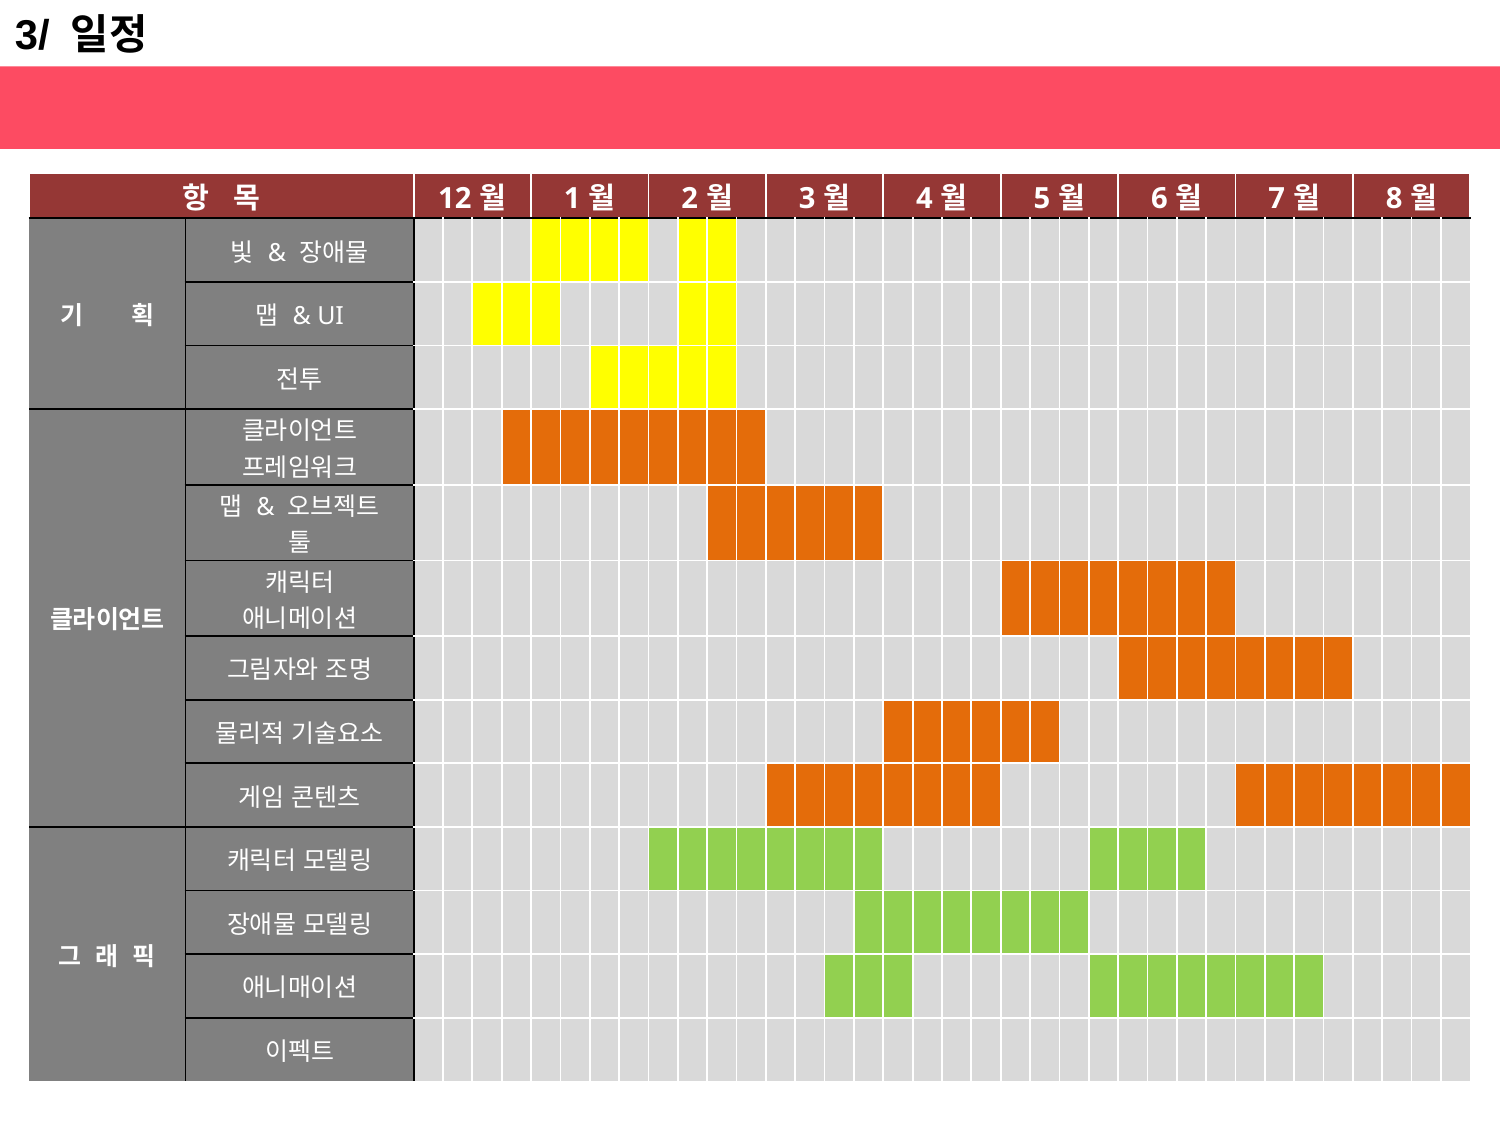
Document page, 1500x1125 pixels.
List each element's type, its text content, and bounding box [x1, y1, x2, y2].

table_cell [1207, 219, 1235, 281]
table_cell [1412, 828, 1440, 890]
table_cell [855, 283, 882, 345]
table_cell [473, 1019, 501, 1081]
table_cell [943, 955, 970, 1017]
table_cell [561, 283, 589, 345]
table_cell [914, 955, 941, 1017]
table_cell [855, 346, 882, 408]
table_cell [1295, 283, 1323, 345]
table_cell [620, 955, 648, 1017]
table_cell [620, 764, 648, 826]
table_cell 물리적 기술요소 [186, 701, 413, 762]
table_cell [591, 486, 618, 560]
table_cell [914, 828, 941, 890]
table_cell [825, 955, 853, 1017]
table_cell [1090, 561, 1117, 635]
table_cell [1442, 346, 1470, 408]
table_cell [1324, 891, 1352, 953]
table_cell [1060, 561, 1088, 635]
table_cell [884, 637, 912, 699]
table_cell [679, 891, 706, 953]
table_cell [1354, 486, 1381, 560]
table_cell [1207, 955, 1235, 1017]
table_cell [473, 764, 501, 826]
table_cell [591, 701, 618, 762]
table_cell [1178, 955, 1205, 1017]
table_cell [884, 955, 912, 1017]
table_cell [855, 637, 882, 699]
table_cell [1354, 637, 1381, 699]
table_cell [415, 1019, 442, 1081]
table_cell [708, 891, 736, 953]
table_cell [1002, 1019, 1029, 1081]
table_cell [796, 637, 824, 699]
table_cell [855, 410, 882, 484]
text_box [0, 64, 1500, 151]
table_cell [1002, 637, 1029, 699]
table_cell [1266, 1019, 1293, 1081]
table_cell [620, 701, 648, 762]
table_cell [884, 1019, 912, 1081]
table_cell [1178, 637, 1205, 699]
table_cell [796, 828, 824, 890]
table_cell [620, 891, 648, 953]
table_cell [1354, 891, 1381, 953]
table_cell [767, 828, 794, 890]
table_cell [1178, 891, 1205, 953]
table_cell [649, 486, 677, 560]
table_cell [1002, 561, 1029, 635]
table_cell [444, 764, 471, 826]
table_cell [972, 410, 1000, 484]
table_cell [473, 410, 501, 484]
table_cell [415, 828, 442, 890]
table_cell [415, 561, 442, 635]
table_cell [1236, 701, 1264, 762]
table_cell [561, 955, 589, 1017]
table_cell [1295, 486, 1323, 560]
table_cell [1002, 486, 1029, 560]
table_cell [620, 637, 648, 699]
table_cell [444, 219, 471, 281]
table_cell [591, 283, 618, 345]
table_cell [1031, 764, 1059, 826]
table_cell [1119, 486, 1147, 560]
table_cell [561, 219, 589, 281]
table_cell [796, 1019, 824, 1081]
table_cell [737, 828, 765, 890]
table_cell [1207, 764, 1235, 826]
table_cell [620, 1019, 648, 1081]
table_cell [1266, 828, 1293, 890]
table_header 1월 [532, 174, 648, 217]
table_cell [1002, 764, 1029, 826]
table_cell [767, 346, 794, 408]
table_cell [649, 346, 677, 408]
table_cell [1383, 764, 1411, 826]
table_cell [1060, 637, 1088, 699]
table_cell [855, 828, 882, 890]
table_cell [767, 637, 794, 699]
table_cell [1295, 955, 1323, 1017]
table_cell [767, 561, 794, 635]
table_cell [1354, 283, 1381, 345]
table_cell [591, 637, 618, 699]
table_cell 그림자와 조명 [186, 637, 413, 699]
table_cell [737, 346, 765, 408]
table_cell [1090, 1019, 1117, 1081]
table_cell [1236, 346, 1264, 408]
table_cell [1031, 1019, 1059, 1081]
table_cell [1295, 219, 1323, 281]
table_header 6월 [1119, 174, 1235, 217]
table_cell [1266, 764, 1293, 826]
table_cell [737, 561, 765, 635]
table_cell [679, 637, 706, 699]
table_cell [561, 701, 589, 762]
table_cell [767, 283, 794, 345]
table_header 8월 [1354, 174, 1469, 217]
table_cell [444, 561, 471, 635]
table_cell [1207, 637, 1235, 699]
table_cell [1148, 891, 1176, 953]
table_cell [415, 701, 442, 762]
table_cell [561, 828, 589, 890]
table_cell [1031, 637, 1059, 699]
table_cell [1412, 701, 1440, 762]
table_cell [473, 701, 501, 762]
table_cell [943, 561, 970, 635]
table_cell [591, 955, 618, 1017]
table_cell [767, 1019, 794, 1081]
table_cell [1031, 410, 1059, 484]
table_cell [532, 701, 560, 762]
table_cell [943, 701, 970, 762]
table_cell [415, 764, 442, 826]
table_cell [1295, 701, 1323, 762]
table_cell [1324, 764, 1352, 826]
table_cell [1383, 955, 1411, 1017]
table_cell [1207, 701, 1235, 762]
table_cell [1236, 219, 1264, 281]
table_cell [884, 283, 912, 345]
table_cell [591, 1019, 618, 1081]
table_cell [825, 637, 853, 699]
table_cell [503, 561, 530, 635]
table_cell [796, 891, 824, 953]
table_cell [620, 346, 648, 408]
table_cell [1002, 283, 1029, 345]
table_cell [914, 764, 941, 826]
table_cell [884, 346, 912, 408]
table_cell [1178, 410, 1205, 484]
table_cell [591, 219, 618, 281]
table_cell [1178, 701, 1205, 762]
table_cell [972, 828, 1000, 890]
table_cell [767, 486, 794, 560]
table_cell [1090, 891, 1117, 953]
table_cell [708, 701, 736, 762]
table_cell [737, 486, 765, 560]
table_cell [649, 410, 677, 484]
table_cell [1119, 283, 1147, 345]
table_cell [620, 561, 648, 635]
table_cell [914, 283, 941, 345]
table_cell [503, 1019, 530, 1081]
table_cell [708, 764, 736, 826]
table_cell [620, 486, 648, 560]
table_cell [943, 219, 970, 281]
table_cell [591, 410, 618, 484]
table_header 항 목 [30, 174, 413, 217]
table_cell [1178, 764, 1205, 826]
table_cell [1266, 955, 1293, 1017]
table_cell [737, 955, 765, 1017]
table_cell [620, 283, 648, 345]
table_header 12월 [415, 174, 530, 217]
table_cell [825, 764, 853, 826]
table_cell [1207, 346, 1235, 408]
table_cell [708, 637, 736, 699]
table_cell [591, 891, 618, 953]
table_cell [679, 346, 706, 408]
table_cell [591, 561, 618, 635]
table_cell [1295, 410, 1323, 484]
table_cell [1060, 701, 1088, 762]
table_cell [737, 1019, 765, 1081]
table_cell [679, 219, 706, 281]
table_cell [1119, 701, 1147, 762]
table_cell [1442, 410, 1470, 484]
table_cell [415, 346, 442, 408]
table_cell [825, 486, 853, 560]
table_cell [1324, 410, 1352, 484]
table_cell 클라이언트 프레임워크 [186, 410, 413, 484]
table_cell 클라이언트 [29, 410, 185, 826]
table_cell [503, 764, 530, 826]
table_cell [1412, 561, 1440, 635]
table_cell [855, 764, 882, 826]
table_cell [914, 561, 941, 635]
table_cell [1002, 219, 1029, 281]
table_cell [1324, 219, 1352, 281]
table_cell [1031, 891, 1059, 953]
table_cell [825, 346, 853, 408]
table_cell [1090, 219, 1117, 281]
table_cell [1354, 219, 1381, 281]
table_cell [649, 701, 677, 762]
table_cell [503, 828, 530, 890]
table_cell 게임 콘텐츠 [186, 764, 413, 826]
table_cell [972, 283, 1000, 345]
table_cell [1383, 346, 1411, 408]
table_cell [825, 1019, 853, 1081]
table_cell [1178, 1019, 1205, 1081]
table_cell [972, 891, 1000, 953]
table_cell [1148, 410, 1176, 484]
table_cell [1119, 1019, 1147, 1081]
table_cell [1383, 486, 1411, 560]
table_cell [1442, 701, 1470, 762]
table_cell [767, 410, 794, 484]
table_cell [444, 346, 471, 408]
table_cell [972, 486, 1000, 560]
table_cell [1031, 283, 1059, 345]
table_cell [1031, 828, 1059, 890]
table_cell [1148, 828, 1176, 890]
table_cell [473, 346, 501, 408]
table_cell [1412, 637, 1440, 699]
table_cell [943, 486, 970, 560]
table_cell [855, 561, 882, 635]
table_cell 맵 & UI [186, 283, 413, 345]
table_cell [1148, 346, 1176, 408]
table_cell [855, 486, 882, 560]
table_cell [855, 891, 882, 953]
table_cell 장애물 모델링 [186, 891, 413, 953]
table_cell [1236, 283, 1264, 345]
table_cell [1207, 891, 1235, 953]
table_cell [1060, 764, 1088, 826]
table_cell [503, 486, 530, 560]
table_cell [1207, 1019, 1235, 1081]
table_cell [1060, 410, 1088, 484]
table_cell [503, 955, 530, 1017]
table_cell [1119, 637, 1147, 699]
table_cell [1383, 637, 1411, 699]
table_cell [1031, 219, 1059, 281]
table_header 7월 [1236, 174, 1352, 217]
table_cell [1266, 346, 1293, 408]
table_cell [561, 410, 589, 484]
table_cell [1324, 637, 1352, 699]
table_cell [825, 410, 853, 484]
table_cell [825, 561, 853, 635]
table_cell [796, 486, 824, 560]
table_cell [914, 219, 941, 281]
table_cell [855, 219, 882, 281]
table_cell [649, 637, 677, 699]
table_cell [796, 955, 824, 1017]
table_cell [972, 637, 1000, 699]
table_cell [1295, 891, 1323, 953]
table_cell [943, 637, 970, 699]
table_cell [1354, 955, 1381, 1017]
table_cell [1002, 828, 1029, 890]
table_cell [415, 955, 442, 1017]
table_cell [914, 410, 941, 484]
table_cell [1295, 561, 1323, 635]
table_cell [1383, 219, 1411, 281]
table_cell [1148, 486, 1176, 560]
table_cell [1295, 1019, 1323, 1081]
table_cell [649, 219, 677, 281]
table_cell [855, 701, 882, 762]
table_cell [1207, 561, 1235, 635]
table_cell [1354, 764, 1381, 826]
table_cell [1236, 486, 1264, 560]
table_cell [708, 828, 736, 890]
table_cell [1148, 701, 1176, 762]
table_cell [1090, 764, 1117, 826]
table_cell [796, 701, 824, 762]
table_cell [1060, 891, 1088, 953]
table_cell [1266, 561, 1293, 635]
table_cell [1031, 955, 1059, 1017]
table_cell [1090, 955, 1117, 1017]
table_cell [1236, 637, 1264, 699]
table_cell [1060, 955, 1088, 1017]
table_cell [1442, 955, 1470, 1017]
table_cell 빛 & 장애물 [186, 219, 413, 281]
table_cell [503, 891, 530, 953]
table_cell [1324, 486, 1352, 560]
table_cell [1412, 955, 1440, 1017]
table_cell [884, 410, 912, 484]
table_cell [591, 764, 618, 826]
table_cell [943, 283, 970, 345]
table_cell [561, 346, 589, 408]
table_cell [1295, 637, 1323, 699]
table_cell [561, 891, 589, 953]
table_cell [1354, 346, 1381, 408]
table_cell [1354, 1019, 1381, 1081]
table_cell [1148, 283, 1176, 345]
table_cell [972, 219, 1000, 281]
table_cell [649, 561, 677, 635]
table_cell [1442, 219, 1470, 281]
table_cell [415, 891, 442, 953]
table_cell [767, 764, 794, 826]
table_cell [1060, 346, 1088, 408]
table_cell [620, 828, 648, 890]
table_cell [1119, 828, 1147, 890]
table_header 4월 [884, 174, 1000, 217]
table_cell [972, 561, 1000, 635]
table_cell [737, 637, 765, 699]
table_cell [1266, 219, 1293, 281]
table_cell [767, 701, 794, 762]
table_cell [796, 561, 824, 635]
table_cell [415, 486, 442, 560]
table_cell [415, 637, 442, 699]
table_cell [444, 828, 471, 890]
table_cell [561, 1019, 589, 1081]
table_cell 캐릭터 애니메이션 [186, 561, 413, 635]
table_cell [649, 955, 677, 1017]
table_cell [1207, 410, 1235, 484]
table_cell [503, 637, 530, 699]
table_cell [1236, 891, 1264, 953]
table_cell [1178, 828, 1205, 890]
table_cell [1412, 219, 1440, 281]
table_cell [1383, 1019, 1411, 1081]
table_cell [1002, 701, 1029, 762]
table_cell [884, 764, 912, 826]
table_cell [532, 410, 560, 484]
table_cell [796, 764, 824, 826]
table_cell [1236, 561, 1264, 635]
table_cell [708, 410, 736, 484]
table_cell [825, 283, 853, 345]
table_cell [620, 219, 648, 281]
table_cell [415, 283, 442, 345]
table_cell 이펙트 [186, 1019, 413, 1081]
table_cell [1119, 955, 1147, 1017]
table_cell [1442, 561, 1470, 635]
table_cell [1442, 486, 1470, 560]
table_cell [532, 637, 560, 699]
table_cell [532, 346, 560, 408]
table_cell [1383, 283, 1411, 345]
table_cell [737, 410, 765, 484]
table_cell [855, 1019, 882, 1081]
table_cell [561, 637, 589, 699]
table_cell [444, 701, 471, 762]
table_cell [855, 955, 882, 1017]
table_cell [825, 828, 853, 890]
table_cell [1060, 1019, 1088, 1081]
table_cell [1442, 764, 1470, 826]
table_cell [1442, 891, 1470, 953]
table_cell [679, 701, 706, 762]
table_cell [649, 891, 677, 953]
table_cell [1442, 828, 1470, 890]
table_cell [1324, 1019, 1352, 1081]
table_cell [796, 219, 824, 281]
table_cell [884, 828, 912, 890]
table_header 3월 [767, 174, 882, 217]
table_cell [1178, 561, 1205, 635]
table_cell [1060, 219, 1088, 281]
table_cell [503, 410, 530, 484]
table_cell [884, 701, 912, 762]
table_cell [1236, 1019, 1264, 1081]
table_cell [1324, 828, 1352, 890]
table_cell [561, 764, 589, 826]
table_cell [1178, 219, 1205, 281]
table_cell [1002, 955, 1029, 1017]
table_cell [972, 701, 1000, 762]
table_cell [708, 486, 736, 560]
table_cell [444, 283, 471, 345]
table_cell [708, 1019, 736, 1081]
table_cell [473, 561, 501, 635]
table_cell [1031, 486, 1059, 560]
table_cell [532, 283, 560, 345]
table_cell [679, 410, 706, 484]
table_cell [1119, 410, 1147, 484]
table_cell [532, 1019, 560, 1081]
table_cell [649, 764, 677, 826]
table_cell [914, 1019, 941, 1081]
table_cell [796, 283, 824, 345]
table_header 5월 [1002, 174, 1117, 217]
table_cell [1412, 346, 1440, 408]
table_cell [708, 283, 736, 345]
table_cell [1060, 283, 1088, 345]
table_cell [1236, 410, 1264, 484]
table_cell [943, 346, 970, 408]
table_cell [1266, 637, 1293, 699]
table_cell [884, 219, 912, 281]
table_cell [1148, 561, 1176, 635]
table_cell [1119, 891, 1147, 953]
table_cell [914, 701, 941, 762]
table_cell [679, 486, 706, 560]
table_cell [737, 283, 765, 345]
table_cell [1383, 561, 1411, 635]
table_cell [884, 891, 912, 953]
table_cell [1354, 701, 1381, 762]
table_cell [737, 764, 765, 826]
table_cell [679, 1019, 706, 1081]
table_cell [825, 891, 853, 953]
table_cell [532, 764, 560, 826]
table_cell [972, 346, 1000, 408]
table_cell [1354, 828, 1381, 890]
table_cell [561, 561, 589, 635]
table_cell [532, 219, 560, 281]
table_cell 기 획 [29, 219, 185, 408]
table_cell [1266, 701, 1293, 762]
table_cell [914, 891, 941, 953]
table_cell [503, 283, 530, 345]
table_cell [767, 955, 794, 1017]
table_cell [532, 561, 560, 635]
table_cell [649, 1019, 677, 1081]
table_cell [473, 283, 501, 345]
table_cell [1002, 891, 1029, 953]
table_cell [1148, 1019, 1176, 1081]
table_cell [679, 828, 706, 890]
table_cell [503, 701, 530, 762]
table_cell [1002, 346, 1029, 408]
table_cell [1442, 637, 1470, 699]
table_cell [1266, 283, 1293, 345]
table_cell [679, 283, 706, 345]
table_cell [943, 764, 970, 826]
table_cell [914, 486, 941, 560]
table_cell [1148, 955, 1176, 1017]
table_cell [473, 486, 501, 560]
table_cell [1060, 828, 1088, 890]
table_cell [1412, 486, 1440, 560]
table_cell [1412, 891, 1440, 953]
table_cell [1295, 346, 1323, 408]
table_cell [767, 891, 794, 953]
table_cell [1442, 1019, 1470, 1081]
table_cell [914, 346, 941, 408]
table_cell [444, 1019, 471, 1081]
table_cell [1090, 637, 1117, 699]
table_cell [1266, 410, 1293, 484]
table_cell [1295, 764, 1323, 826]
table_cell [1412, 283, 1440, 345]
table_cell [1119, 219, 1147, 281]
table_cell [532, 828, 560, 890]
table_cell [473, 219, 501, 281]
table_cell [1266, 486, 1293, 560]
table_cell [649, 283, 677, 345]
table_cell [444, 410, 471, 484]
table_cell 그 래 픽 [29, 828, 185, 1081]
table_cell [1031, 701, 1059, 762]
table_cell [708, 955, 736, 1017]
table_cell [1266, 891, 1293, 953]
table_cell [620, 410, 648, 484]
table_cell [1148, 219, 1176, 281]
table_cell [503, 219, 530, 281]
table_cell [444, 955, 471, 1017]
table_cell [1324, 561, 1352, 635]
table_cell [1031, 561, 1059, 635]
table_cell [1148, 764, 1176, 826]
table_cell [796, 410, 824, 484]
table_cell [444, 486, 471, 560]
table_cell [943, 1019, 970, 1081]
table_cell [825, 219, 853, 281]
table_cell [708, 561, 736, 635]
table_cell [591, 828, 618, 890]
table_cell 전투 [186, 346, 413, 408]
table_cell [1002, 410, 1029, 484]
table_cell [503, 346, 530, 408]
table_cell [1148, 637, 1176, 699]
table_cell [1207, 828, 1235, 890]
table_cell [1295, 828, 1323, 890]
table_cell [737, 219, 765, 281]
table_cell [649, 828, 677, 890]
table_cell [1383, 828, 1411, 890]
table_cell [737, 701, 765, 762]
table_cell [1207, 486, 1235, 560]
table_cell [1119, 561, 1147, 635]
table_cell [1060, 486, 1088, 560]
table_cell [1090, 701, 1117, 762]
table_cell [1119, 346, 1147, 408]
table_cell [415, 219, 442, 281]
table_cell [1383, 701, 1411, 762]
table_cell [415, 410, 442, 484]
table_cell [591, 346, 618, 408]
table_cell [532, 891, 560, 953]
table_cell [972, 955, 1000, 1017]
table_cell [825, 701, 853, 762]
table_cell [1119, 764, 1147, 826]
table_cell [532, 486, 560, 560]
table_cell [708, 346, 736, 408]
table_cell [1236, 955, 1264, 1017]
table_cell [561, 486, 589, 560]
table_cell [473, 955, 501, 1017]
table_cell [1207, 283, 1235, 345]
table_cell [737, 891, 765, 953]
table_cell [1236, 828, 1264, 890]
table_cell [444, 637, 471, 699]
table_cell [473, 828, 501, 890]
table_cell [1178, 486, 1205, 560]
table_cell [1383, 891, 1411, 953]
table_cell [1412, 1019, 1440, 1081]
table_cell [1090, 283, 1117, 345]
table_cell [1236, 764, 1264, 826]
table_cell [679, 764, 706, 826]
table_cell [943, 410, 970, 484]
table_cell [972, 1019, 1000, 1081]
table_cell [473, 637, 501, 699]
table_cell [884, 486, 912, 560]
table_cell [1442, 283, 1470, 345]
table_cell 캐릭터 모델링 [186, 828, 413, 890]
table_cell [1324, 346, 1352, 408]
table_cell 애니매이션 [186, 955, 413, 1017]
table_cell 맵 & 오브젝트 툴 [186, 486, 413, 560]
table_cell [972, 764, 1000, 826]
table_cell [1324, 283, 1352, 345]
table_cell [884, 561, 912, 635]
table_cell [679, 561, 706, 635]
table_cell [1354, 410, 1381, 484]
table_cell [532, 955, 560, 1017]
table_cell [914, 637, 941, 699]
table_cell [1324, 955, 1352, 1017]
table_cell [1090, 828, 1117, 890]
table_cell [1412, 764, 1440, 826]
table_cell [1383, 410, 1411, 484]
table_cell [1031, 346, 1059, 408]
table_cell [1412, 410, 1440, 484]
table_cell [679, 955, 706, 1017]
table_cell [1090, 486, 1117, 560]
table_cell [1178, 346, 1205, 408]
table_cell [767, 219, 794, 281]
table_cell [473, 891, 501, 953]
table_cell [796, 346, 824, 408]
table_cell [1354, 561, 1381, 635]
table_cell [943, 891, 970, 953]
table_cell [943, 828, 970, 890]
text_box 3/ 일정 [0, 0, 502, 65]
table_header 2월 [649, 174, 765, 217]
table_cell [1090, 410, 1117, 484]
table_cell [444, 891, 471, 953]
table_cell [1324, 701, 1352, 762]
table_cell [1178, 283, 1205, 345]
table_cell [1090, 346, 1117, 408]
table_cell [708, 219, 736, 281]
